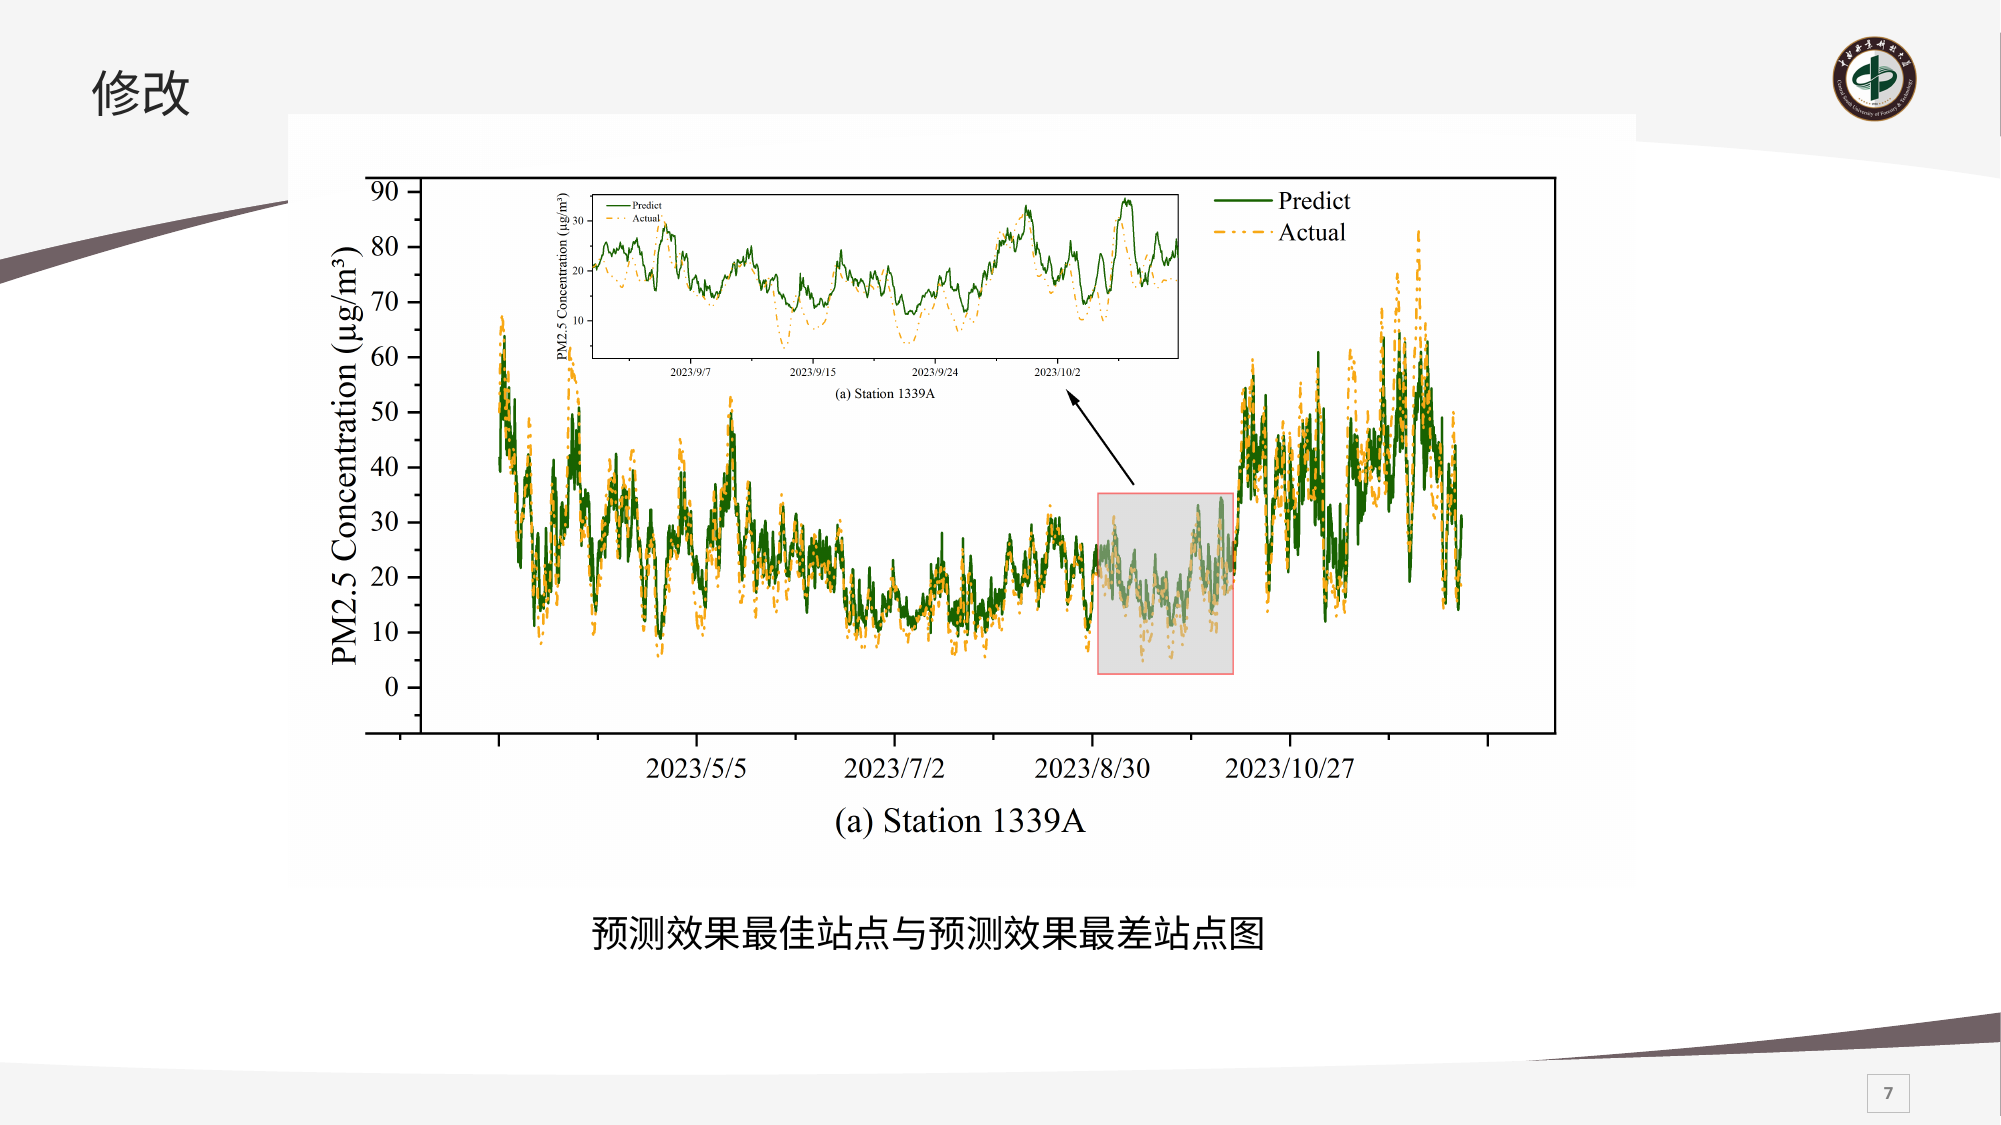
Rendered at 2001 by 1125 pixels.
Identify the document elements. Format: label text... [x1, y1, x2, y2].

picture [1831, 35, 1918, 123]
picture [288, 114, 1636, 888]
title 修改 [79, 57, 1880, 146]
text_box 预测效果最佳站点与预测效果最差站点图 [576, 902, 1577, 962]
